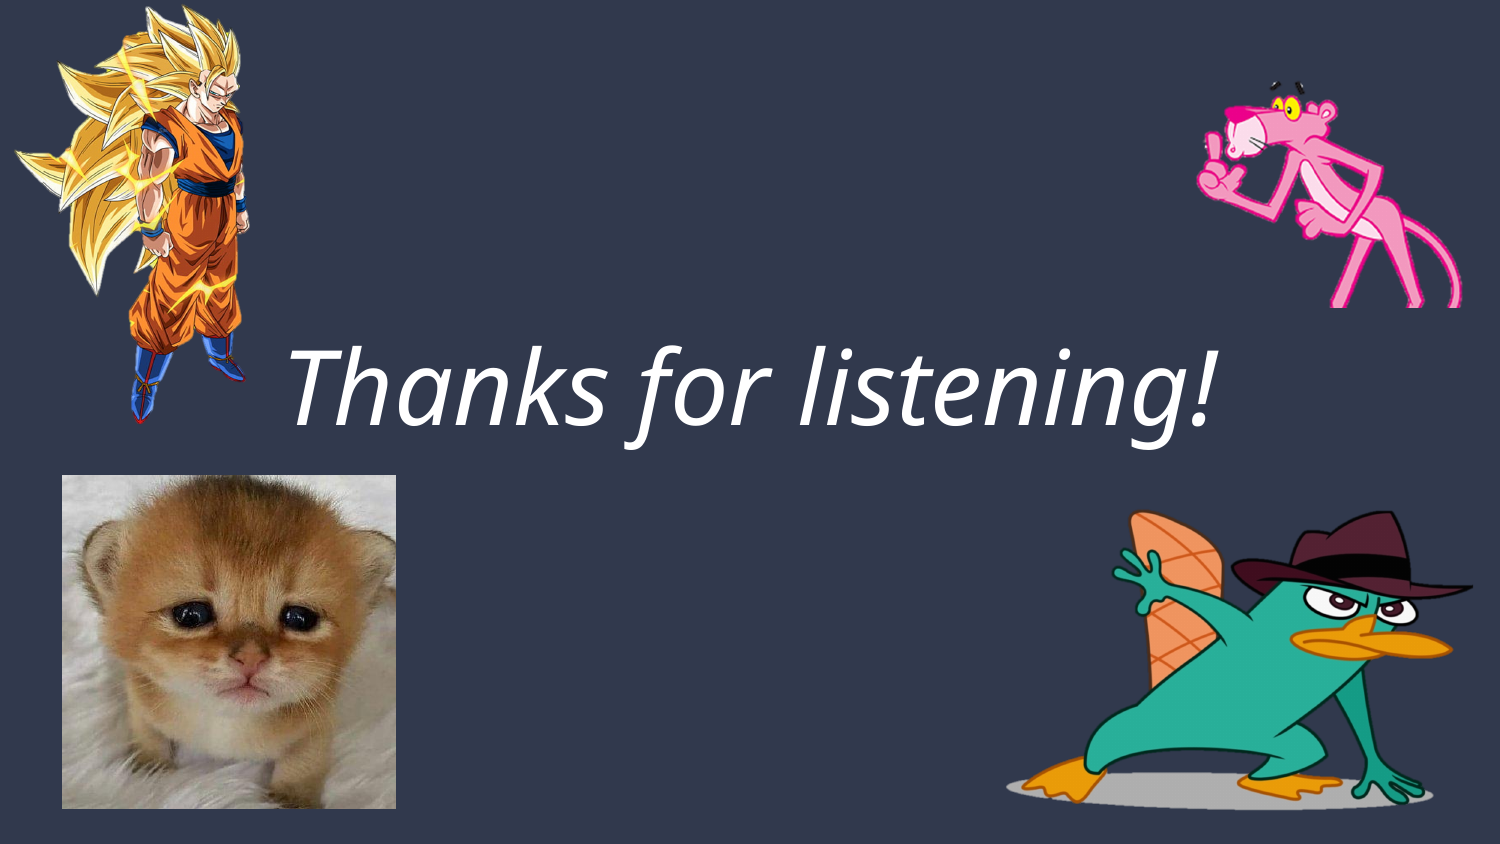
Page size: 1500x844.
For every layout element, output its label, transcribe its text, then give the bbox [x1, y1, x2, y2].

picture [1184, 79, 1480, 308]
picture [0, 0, 433, 428]
picture [999, 484, 1480, 818]
picture [62, 475, 396, 809]
title Thanks for listening! [191, 281, 1309, 462]
